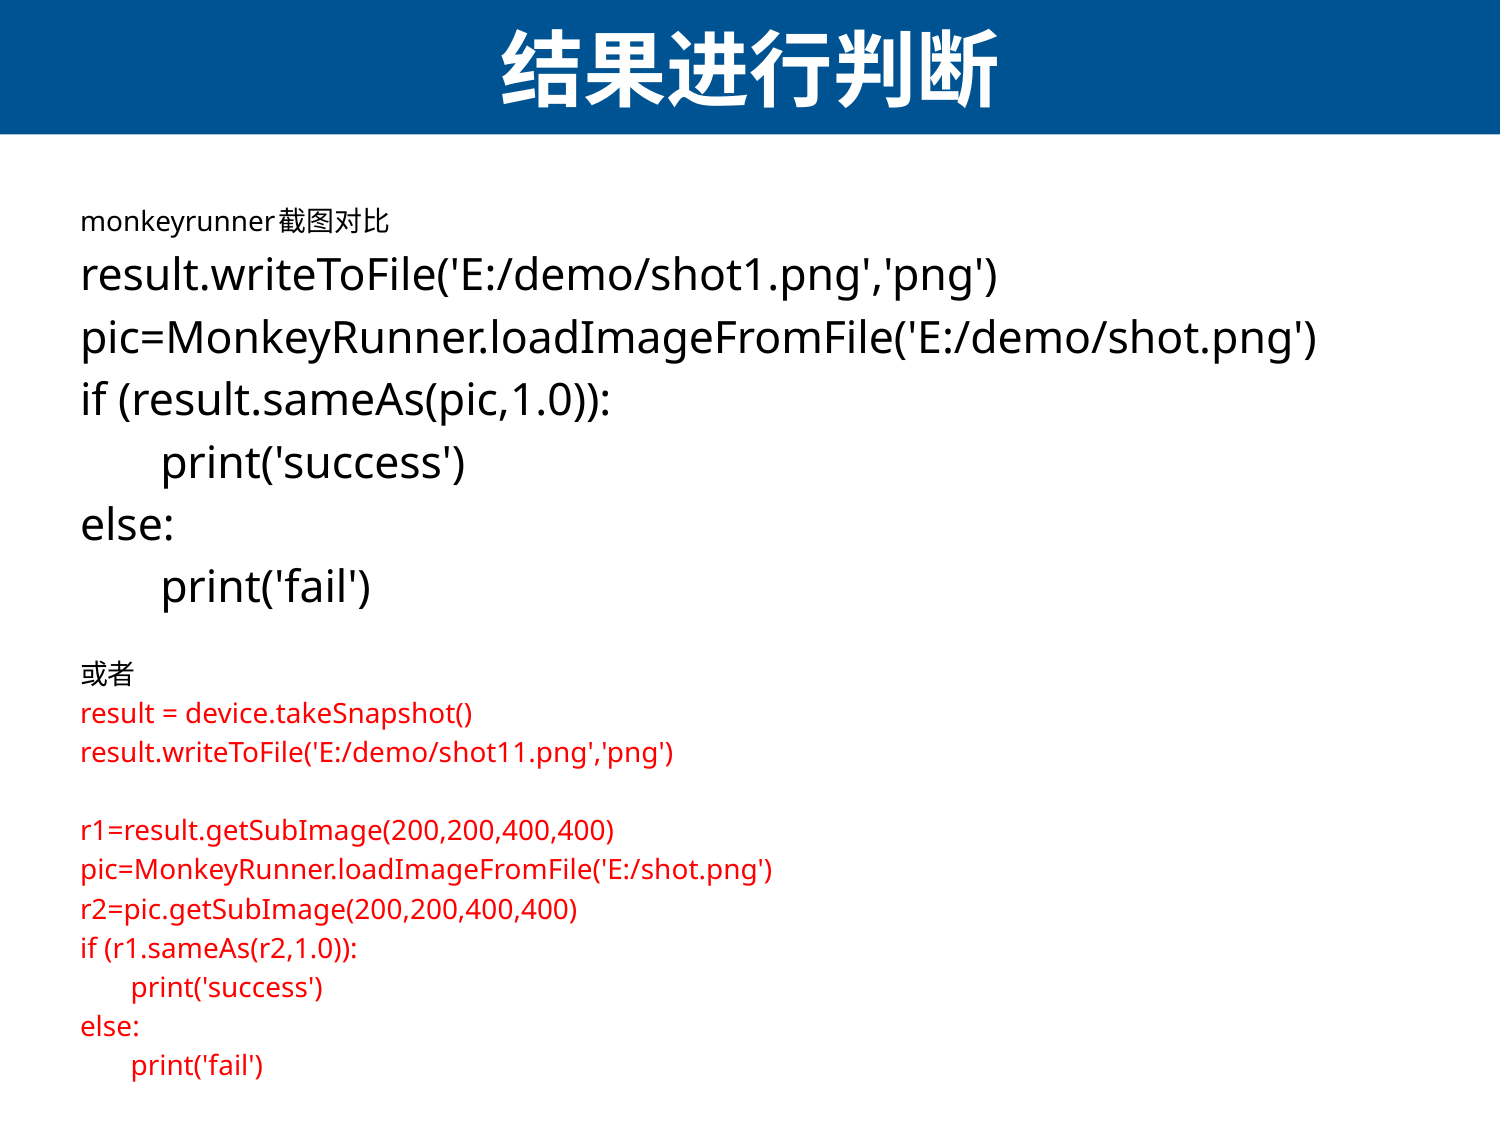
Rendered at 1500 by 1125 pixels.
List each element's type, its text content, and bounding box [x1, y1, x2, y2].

title 结果进行判断 [0, 0, 1500, 135]
list monkeyrunner截图对比 result.writeToFile('E:/demo/shot1.png','png') pic=MonkeyRunner.loadImageFromFile('E:/demo/shot.png') if (result.sameAs(pic,1.0)): print('success') else: print('fail') 或者 result = device.takeSnapshot() result.writeToFile('E:/demo/shot11.png','png') r1=result.getSubImage(200,200,400,400) pic=MonkeyRunner.loadImageFromFile('E:/shot.png') r2=pic.getSubImage(200,200,400,400) if (r1.sameAs(r2,1.0)): print('success') else: print('fail') [64, 196, 1415, 1094]
